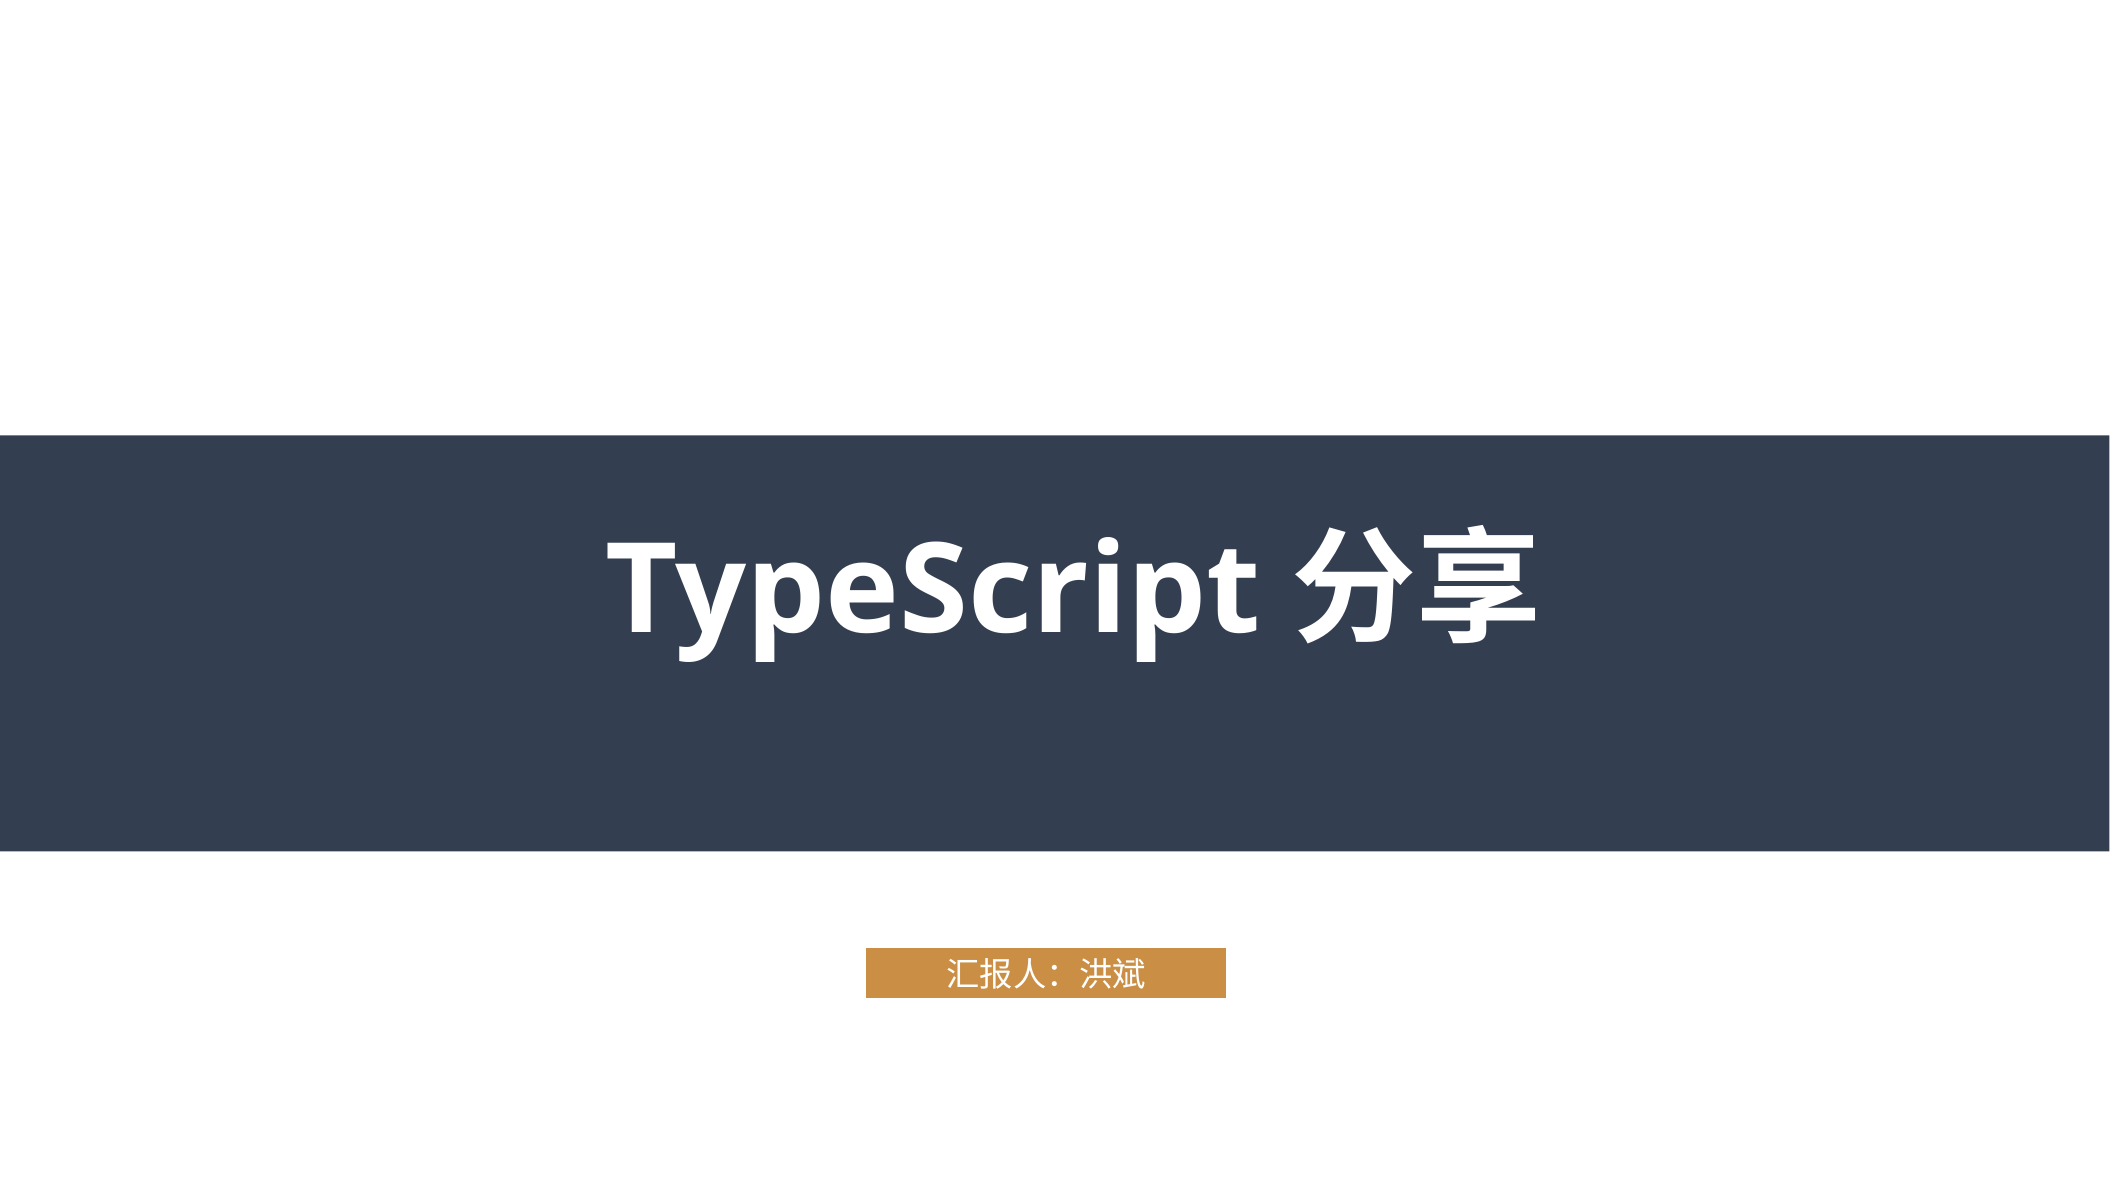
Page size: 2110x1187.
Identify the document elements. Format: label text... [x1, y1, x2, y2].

text_box [0, 434, 2110, 852]
text_box TypeScript分享 [310, 507, 1836, 658]
text_box 汇报人：洪斌 [865, 947, 1228, 1000]
